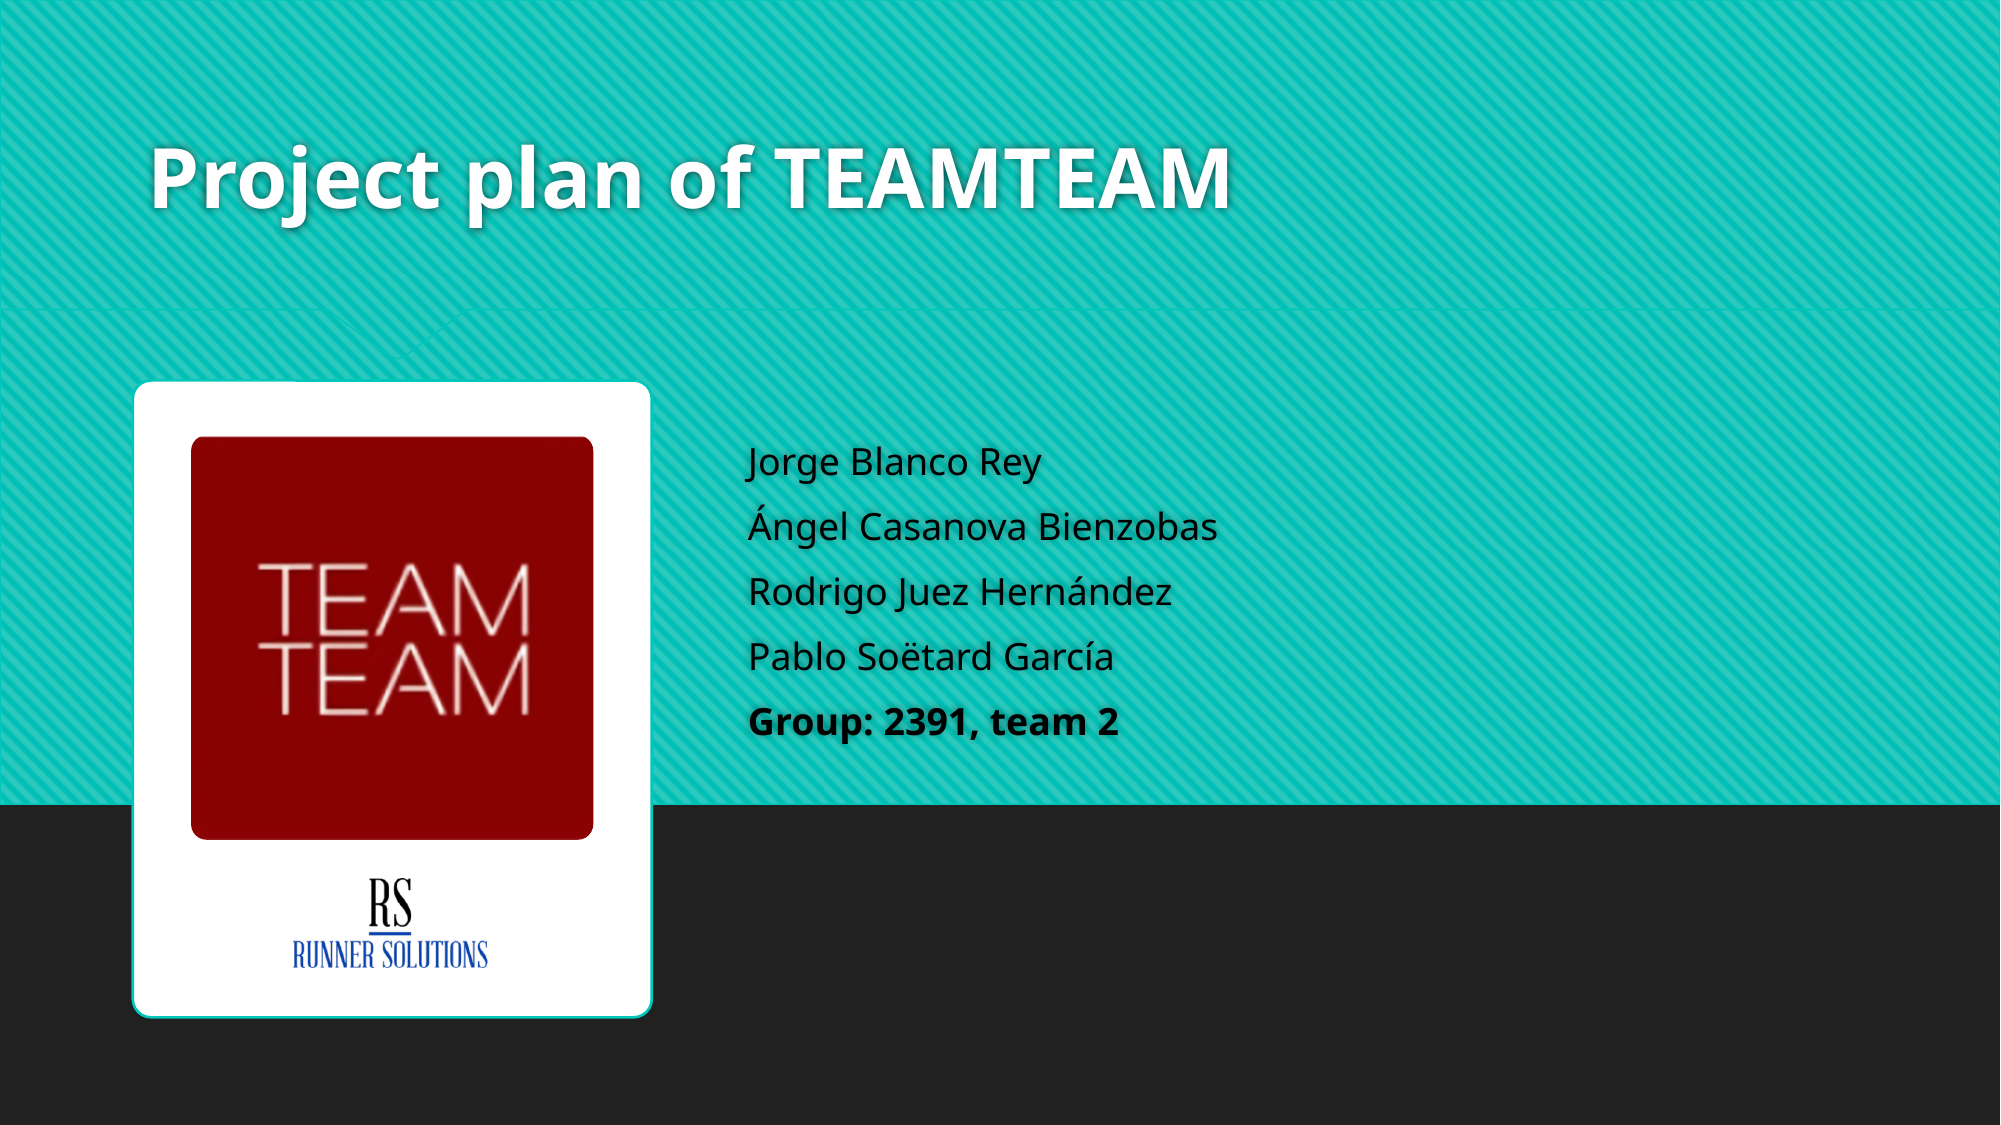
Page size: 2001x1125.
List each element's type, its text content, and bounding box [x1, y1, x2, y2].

title Project plan of TEAMTEAM [132, 73, 1868, 233]
subtitle Jorge Blanco Rey Ángel Casanova Bienzobas Rodrigo Juez Hernández Pablo Soëtard García Group: 2391, team 2 [732, 281, 1586, 900]
text_box [131, 379, 654, 1019]
picture [190, 434, 594, 841]
picture [282, 862, 502, 979]
text_box [0, 0, 2000, 360]
